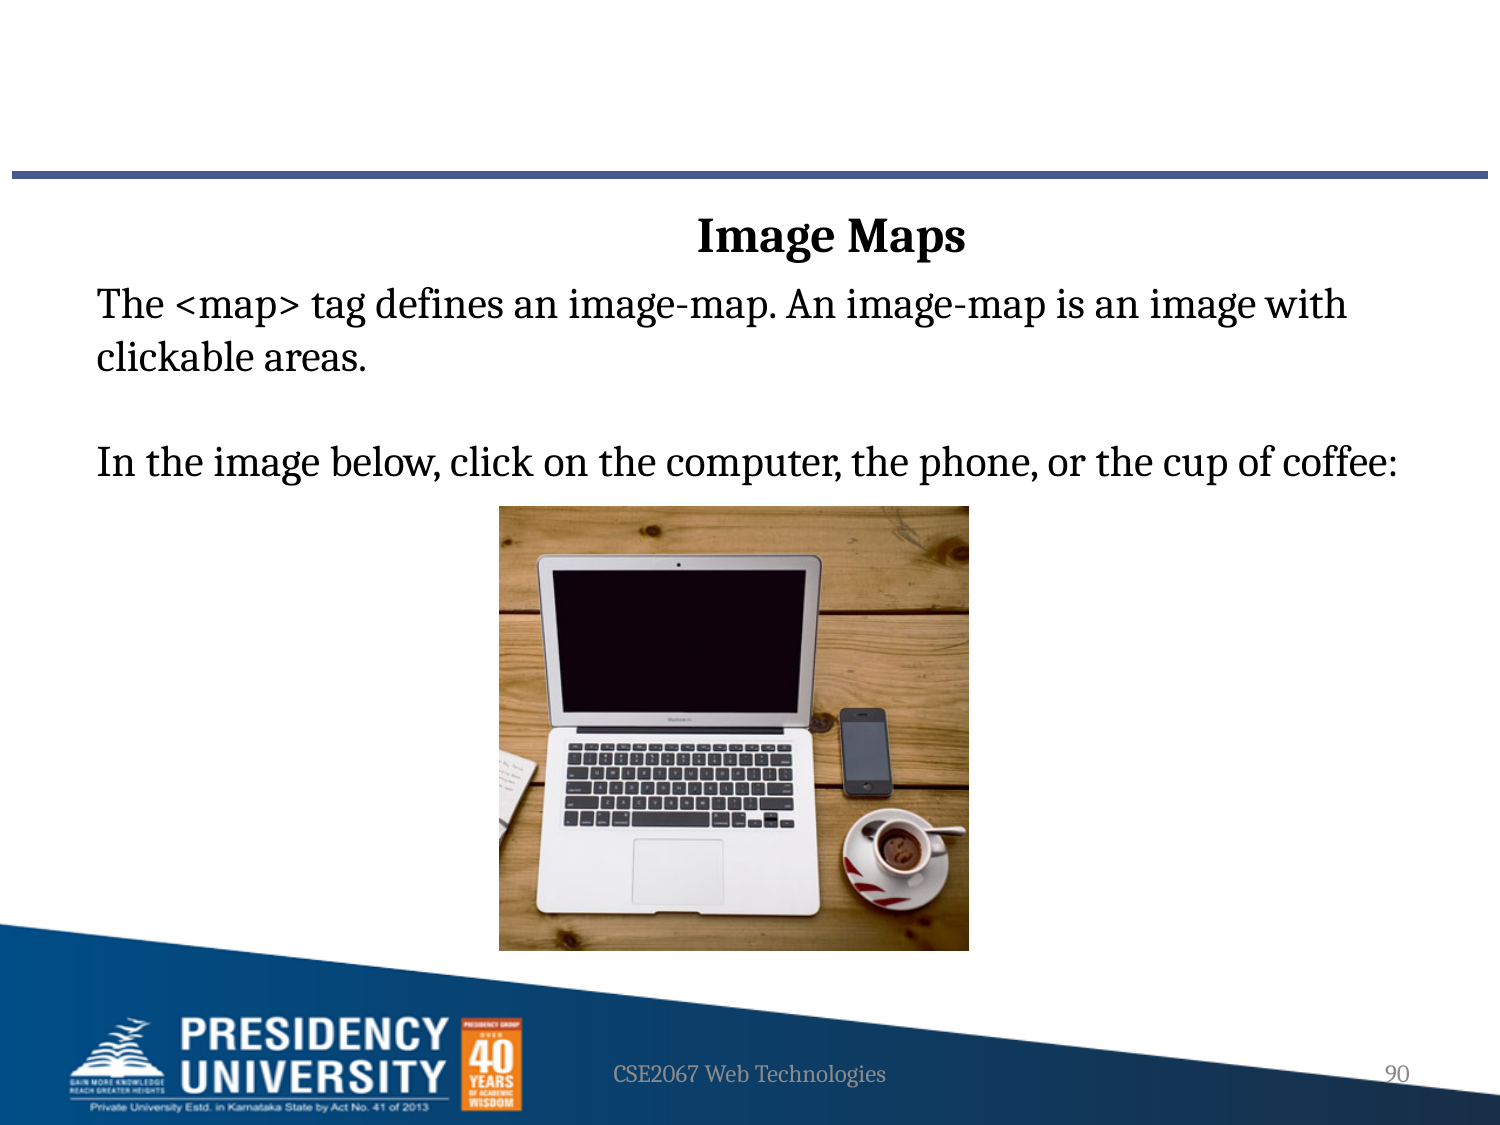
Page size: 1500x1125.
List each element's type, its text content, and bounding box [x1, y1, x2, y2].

text_box The <map> tag defines an image-map. An image-map is an image with clickable areas. In the image below, click on the computer, the phone, or the cup of coffee: [81, 267, 1478, 493]
text_box Image Maps [682, 195, 982, 267]
picture [0, 506, 1500, 1125]
footer CSE2067 Web Technologies [512, 1042, 988, 1103]
slide_number 90 [1074, 1042, 1425, 1103]
